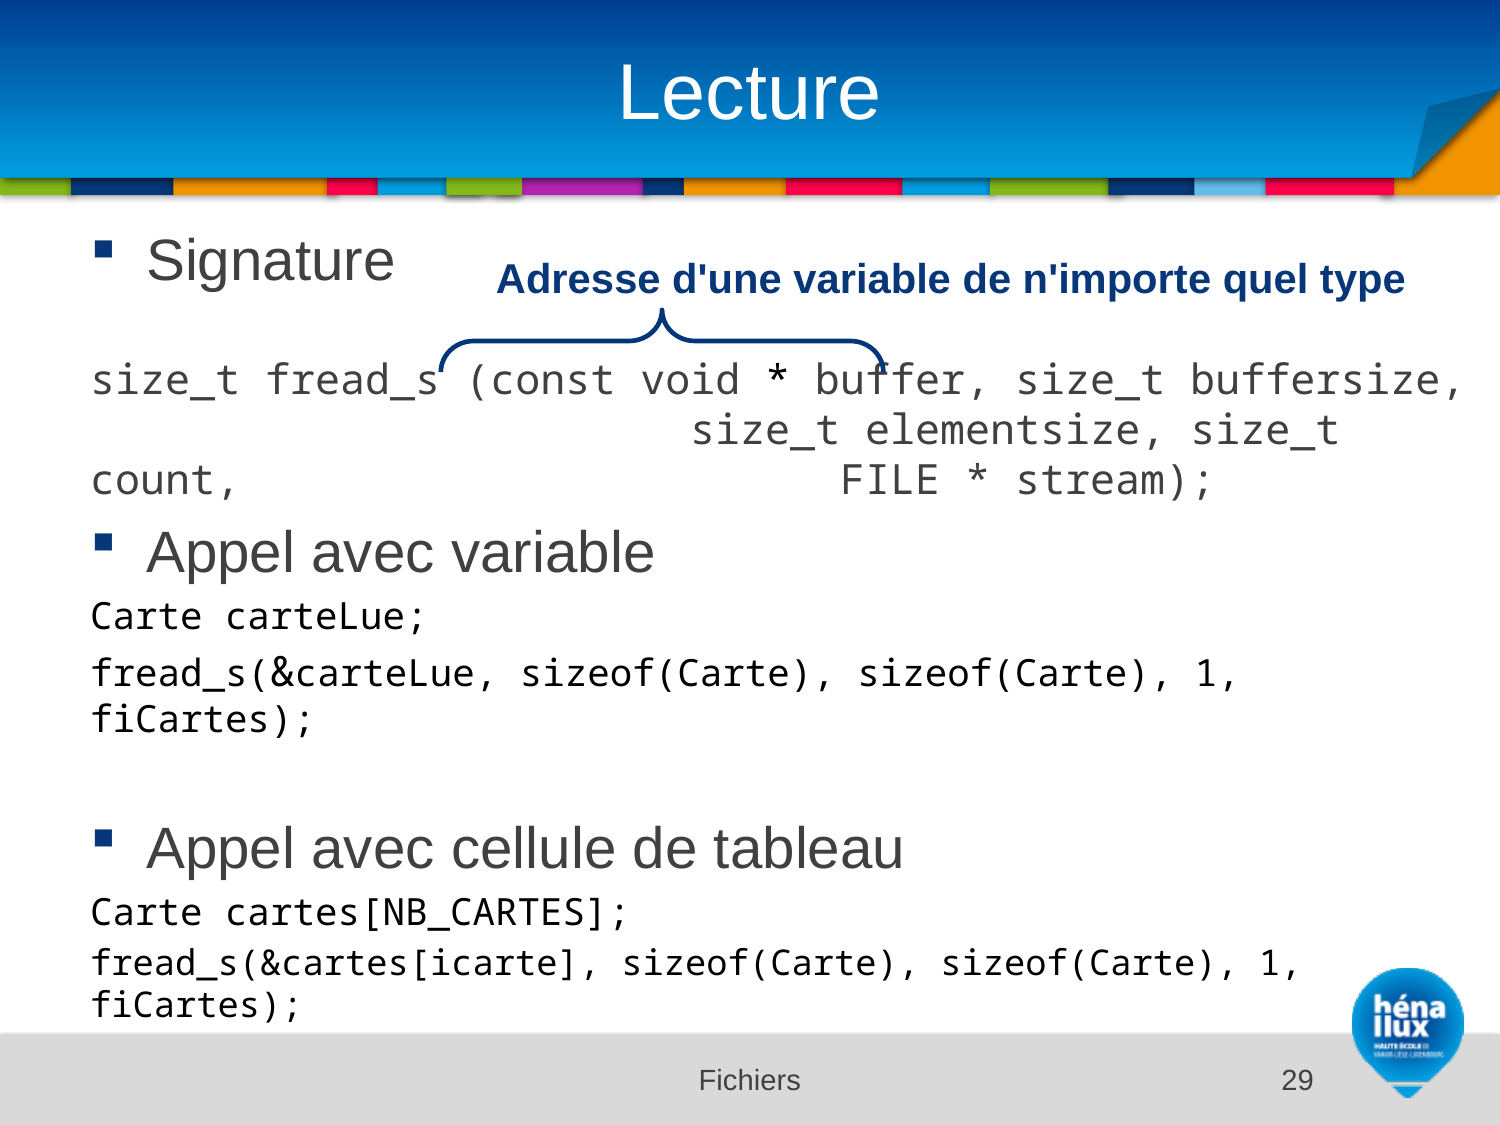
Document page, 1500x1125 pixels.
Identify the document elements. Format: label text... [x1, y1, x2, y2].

footer Fichiers [383, 1053, 1117, 1111]
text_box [440, 243, 1426, 373]
list Signature size_t fread_s (const void * buffer, size_t buffersize, size_t elementsize, size_t count, FILE * stream); Appel avec variable Carte carteLue; fread_s(&carteLue, sizeof(Carte), sizeof(Carte), 1, fiCartes); Appel avec cellule de tableau Carte cartes[NB_CARTES]; fread_s(&cartes[icarte], sizeof(Carte), sizeof(Carte), 1, fiCartes); [75, 214, 1500, 1005]
title Lecture [75, 10, 1425, 166]
slide_number 29 [1151, 1053, 1330, 1111]
picture [1365, 1005, 1450, 1067]
picture [1352, 1032, 1464, 1098]
